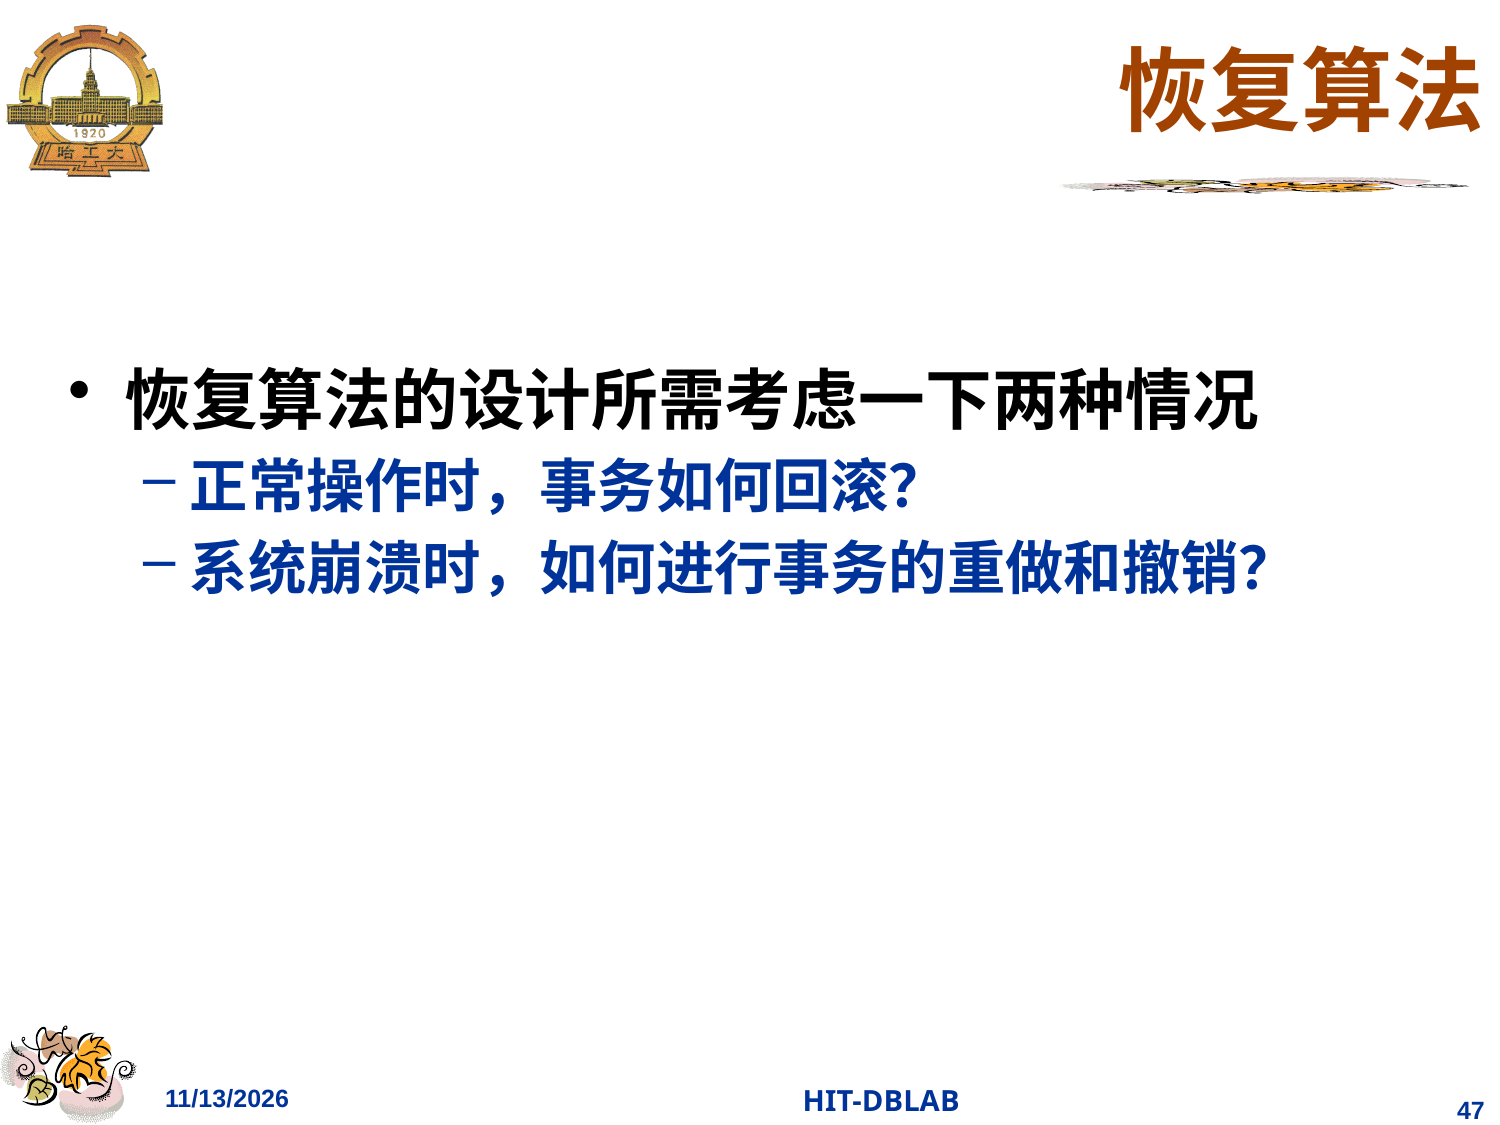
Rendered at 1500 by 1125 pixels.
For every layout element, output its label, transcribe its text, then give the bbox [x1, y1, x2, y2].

list 恢复算法的设计所需考虑一下两种情况 正常操作时，事务如何回滚？ 系统崩溃时，如何进行事务的重做和撤销？ [52, 349, 1466, 729]
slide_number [149, 1074, 413, 1125]
title 恢复算法 [162, 0, 1500, 176]
slide_number 47 [1437, 1087, 1500, 1125]
picture [0, 24, 175, 182]
footer HIT-DBLAB [524, 1074, 1238, 1125]
